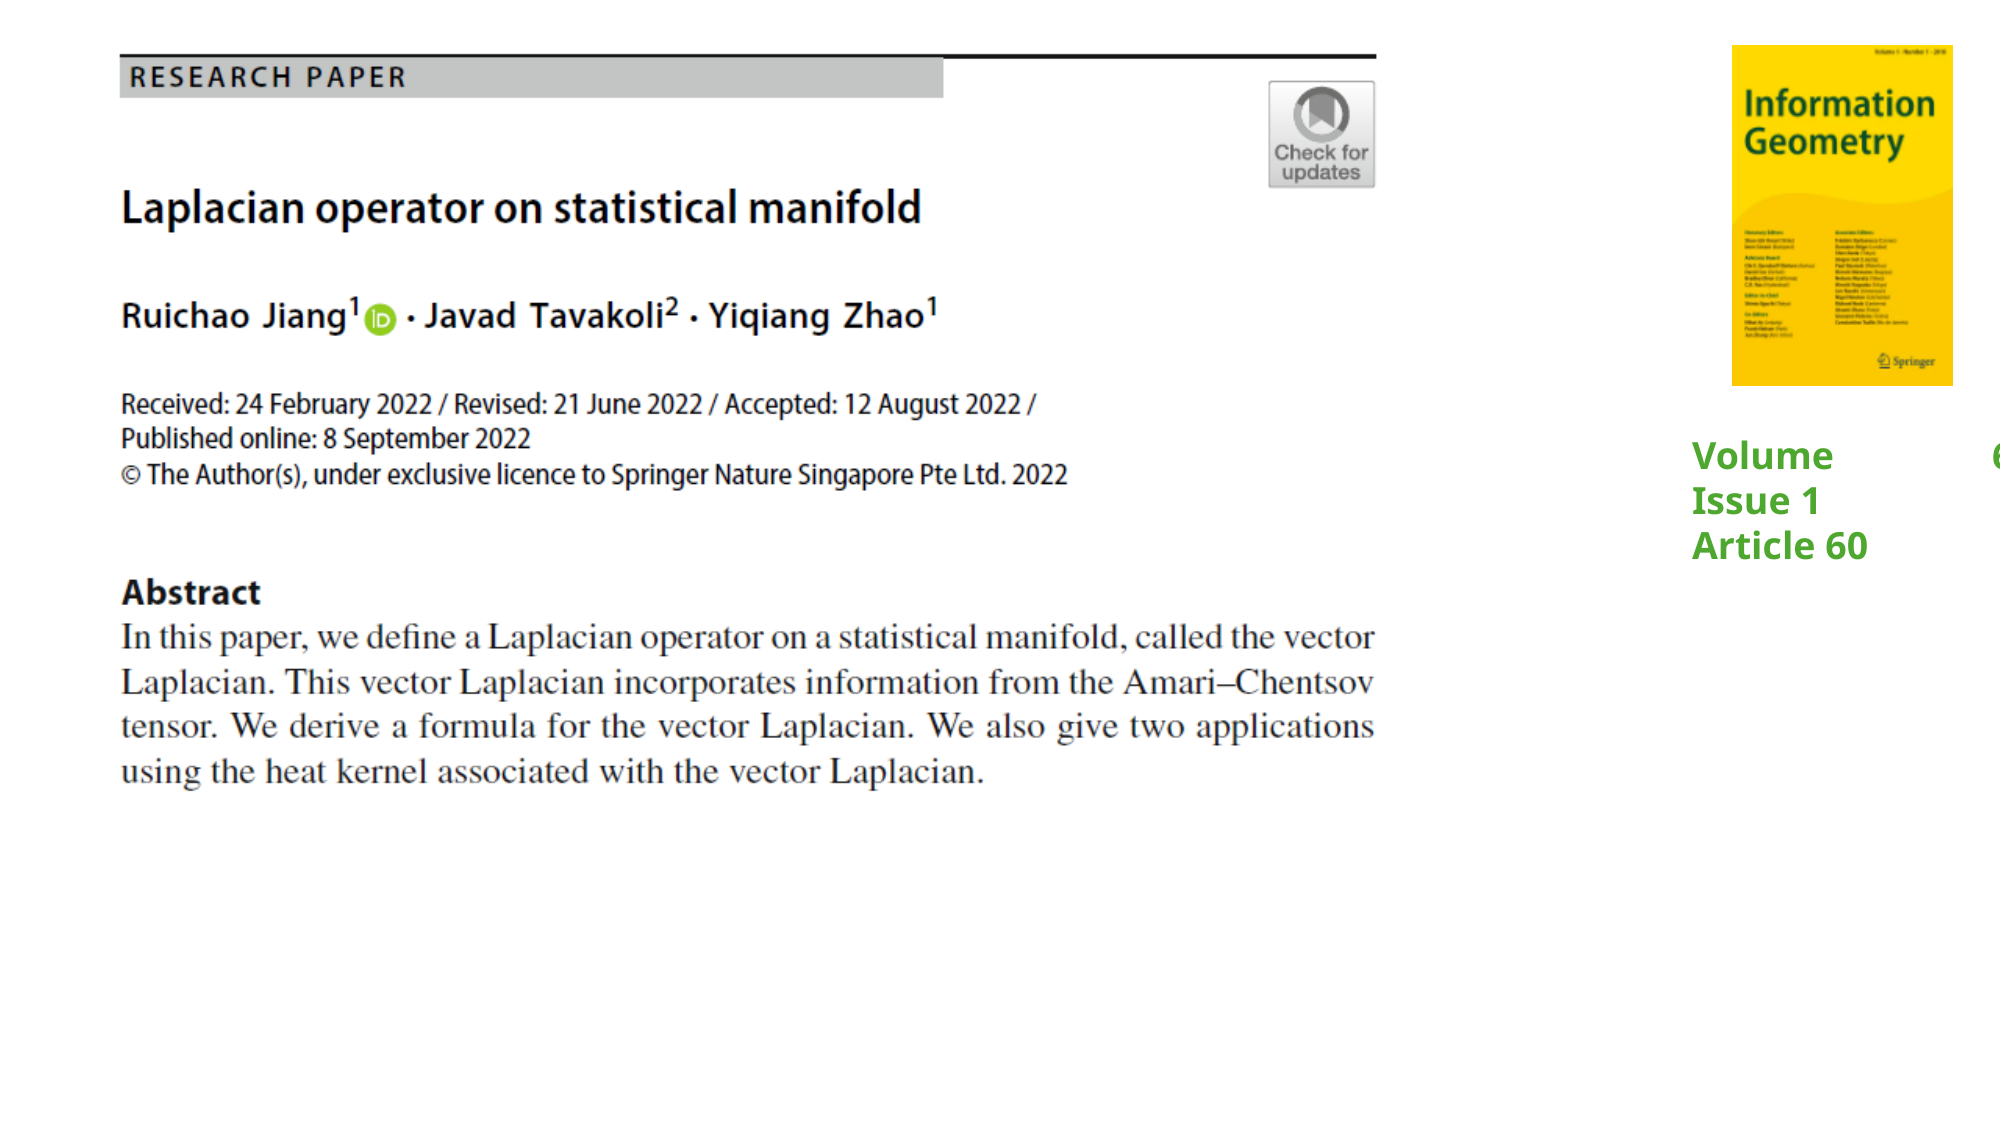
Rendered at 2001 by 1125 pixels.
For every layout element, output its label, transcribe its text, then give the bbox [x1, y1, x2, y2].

text_box Volume 6 Issue 1 Article 60 [1677, 424, 2000, 574]
picture [91, 44, 1412, 814]
picture [1731, 44, 1954, 387]
